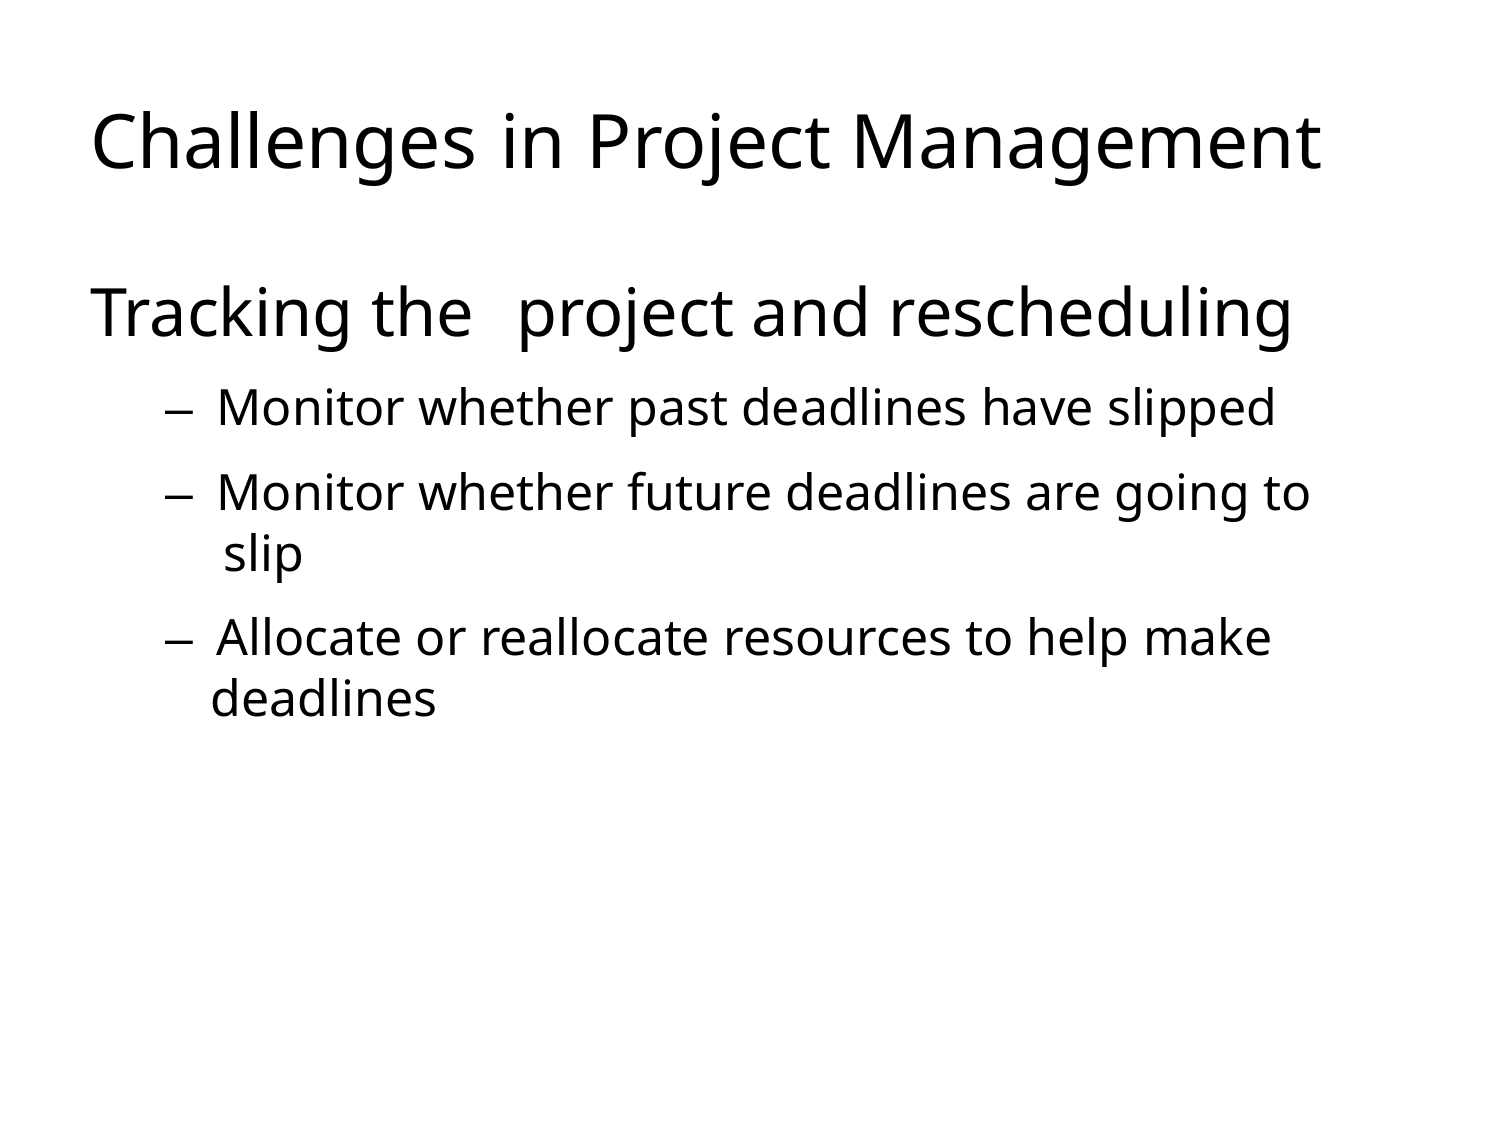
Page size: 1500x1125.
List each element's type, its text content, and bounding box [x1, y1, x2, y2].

title Challenges in Project Management [87, 93, 1331, 282]
text_box Tracking the project and rescheduling – Monitor whether past deadlines have slipped – Monitor whether future deadlines are going to slip – Allocate or reallocate resources to help make deadlines [87, 270, 1325, 727]
